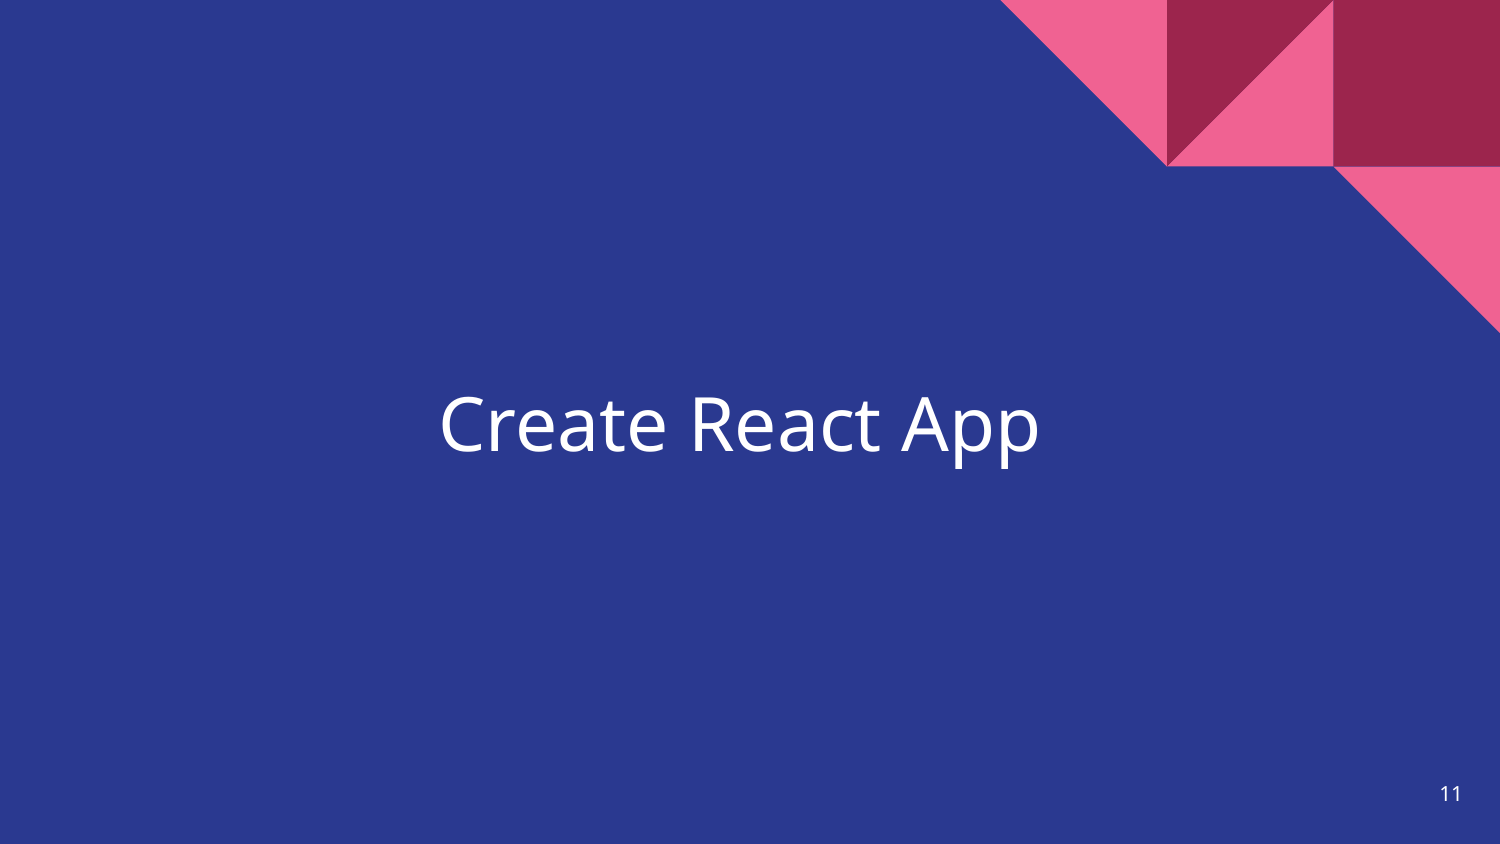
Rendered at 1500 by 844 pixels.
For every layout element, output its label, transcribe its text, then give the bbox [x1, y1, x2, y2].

title Create React App [364, 133, 1117, 711]
slide_number ‹#› [1387, 762, 1478, 828]
